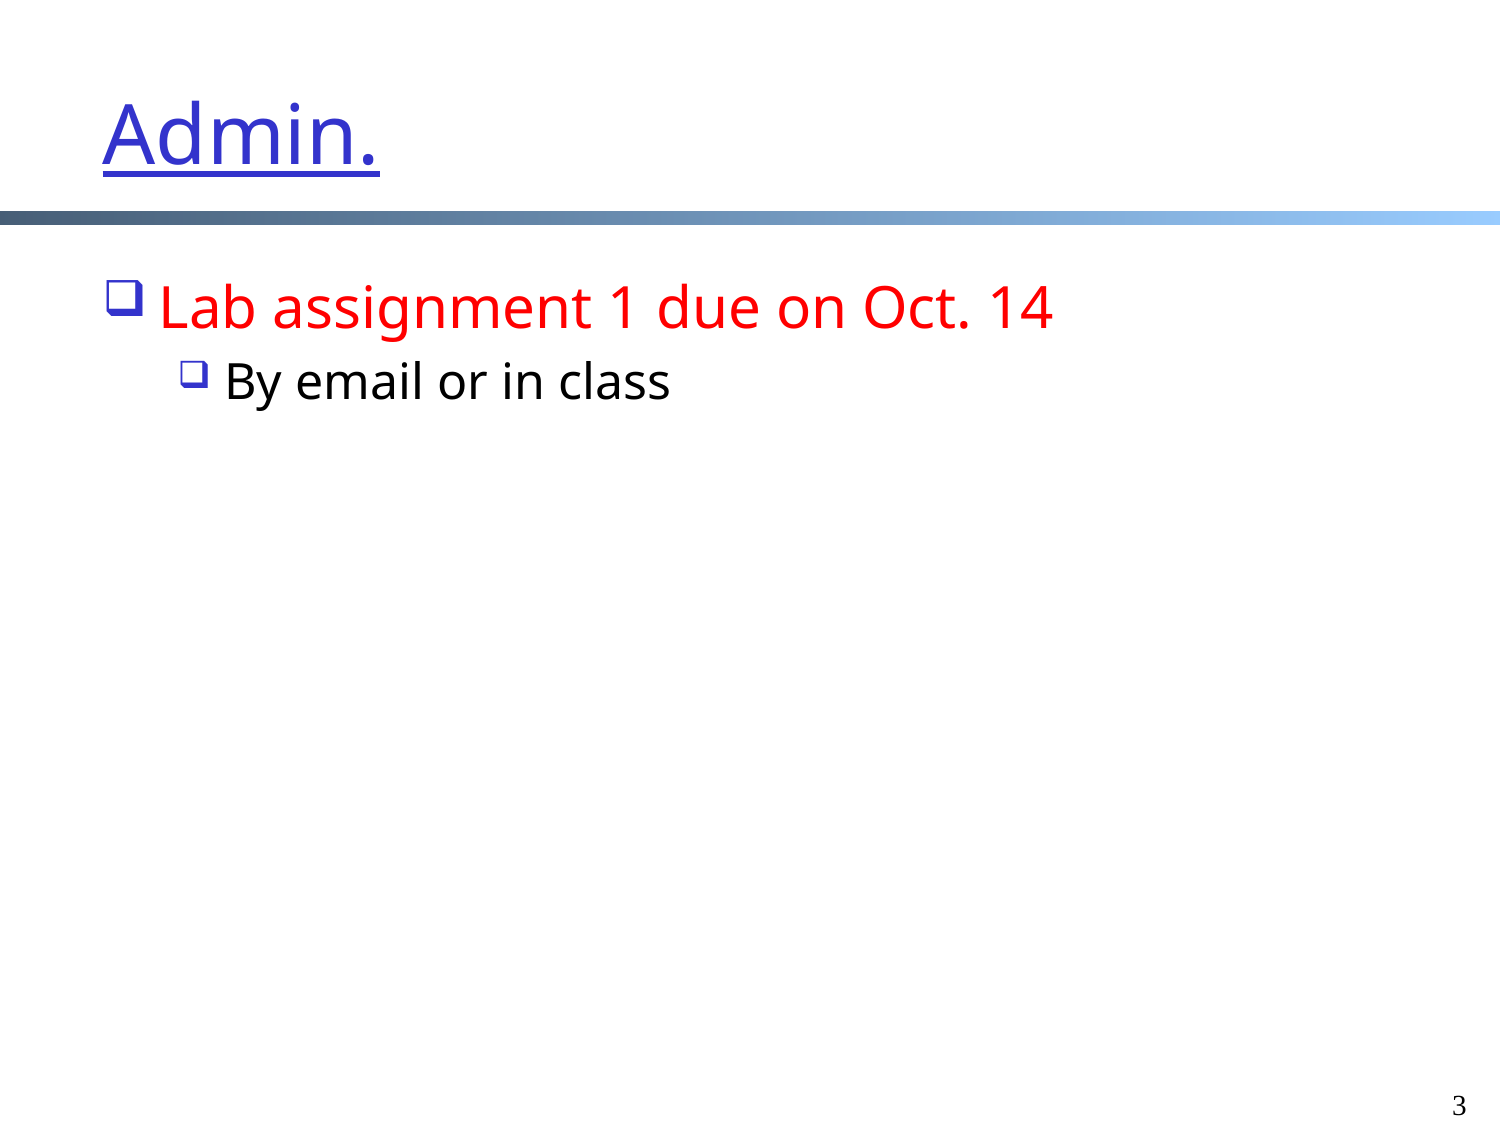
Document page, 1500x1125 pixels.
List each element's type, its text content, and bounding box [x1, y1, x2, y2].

slide_number 3 [1406, 1078, 1482, 1125]
title Admin. [87, 37, 1363, 225]
list Lab assignment 1 due on Oct. 14 By email or in class [87, 262, 1363, 1025]
